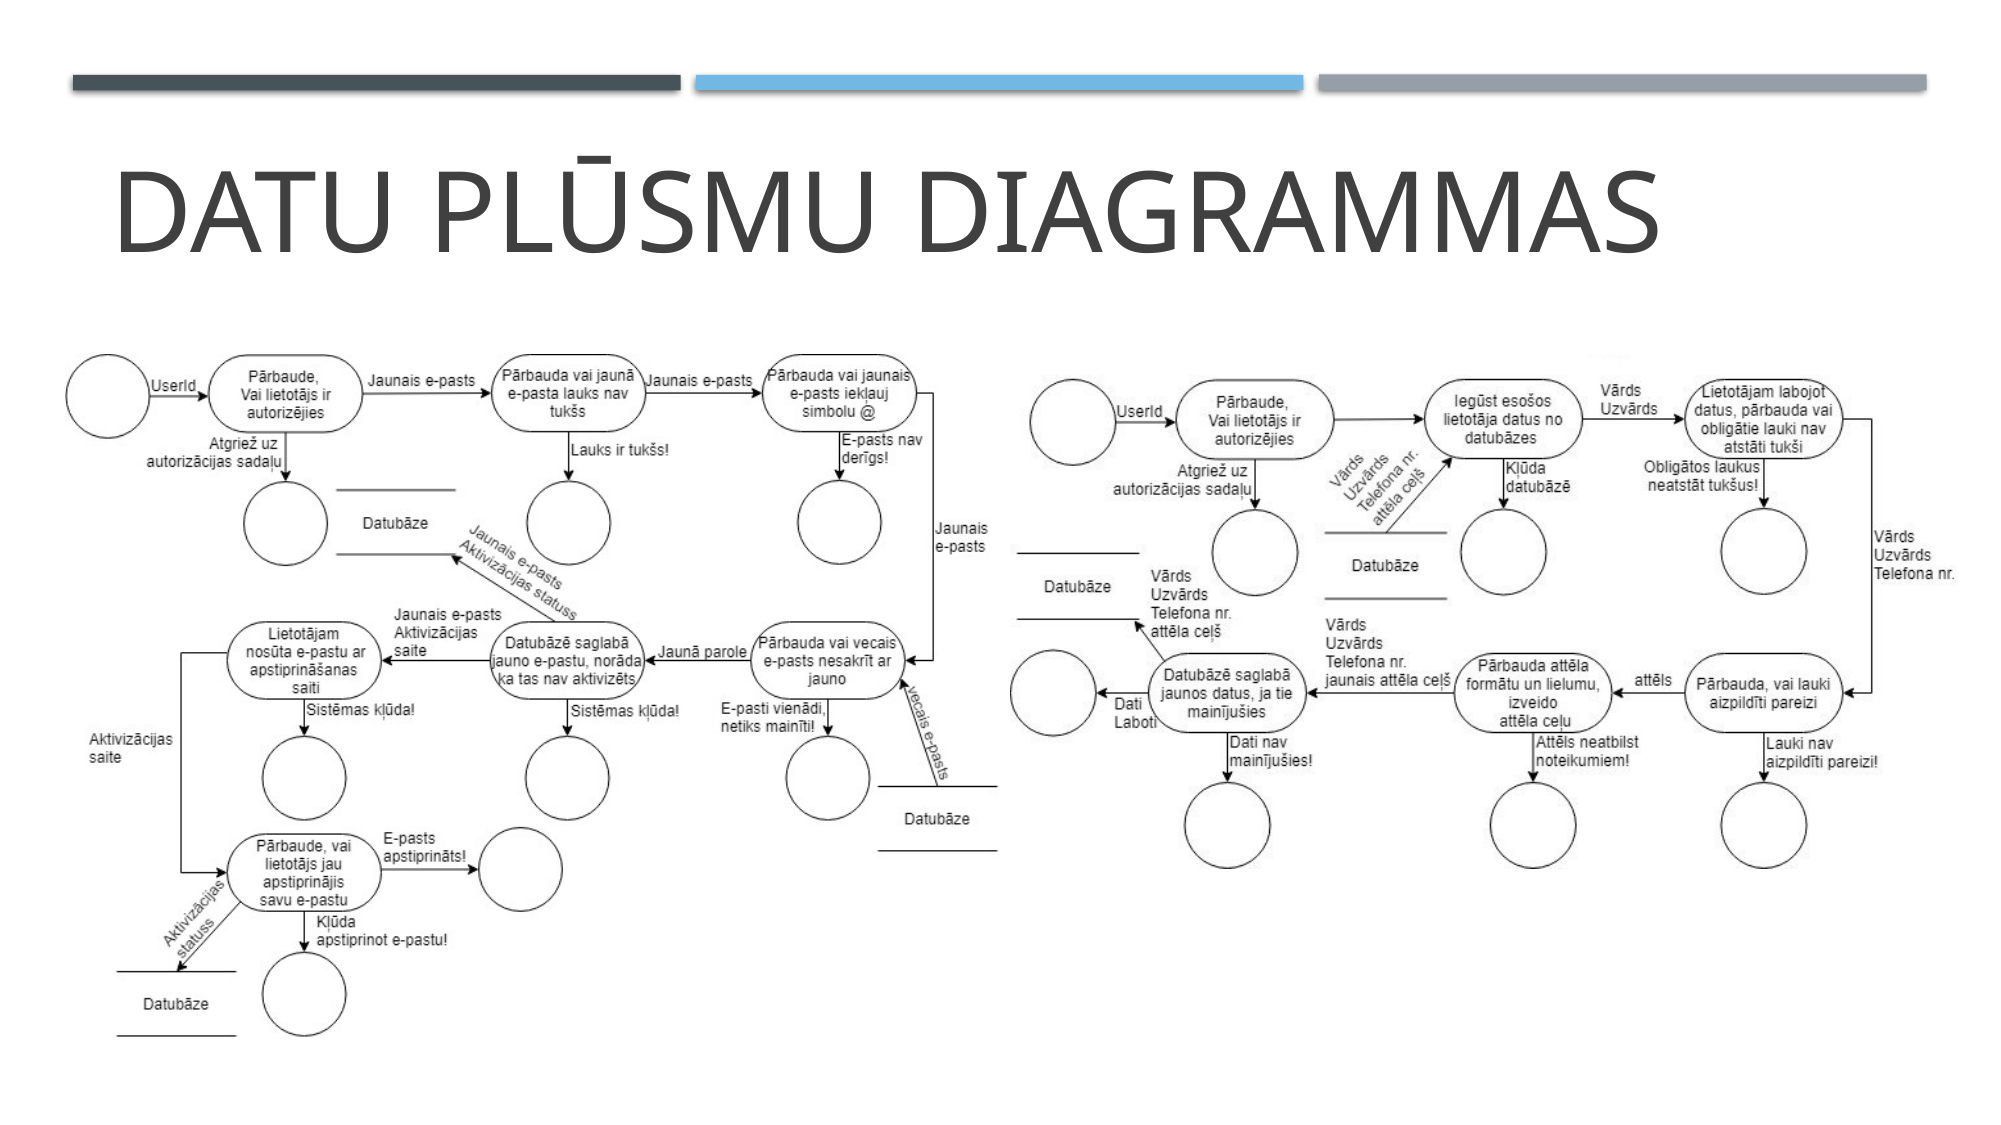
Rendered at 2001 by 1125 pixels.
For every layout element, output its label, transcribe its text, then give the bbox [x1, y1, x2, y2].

picture [64, 354, 1959, 1039]
text_box Datu plūsmu Diagrammas [95, 87, 1905, 283]
